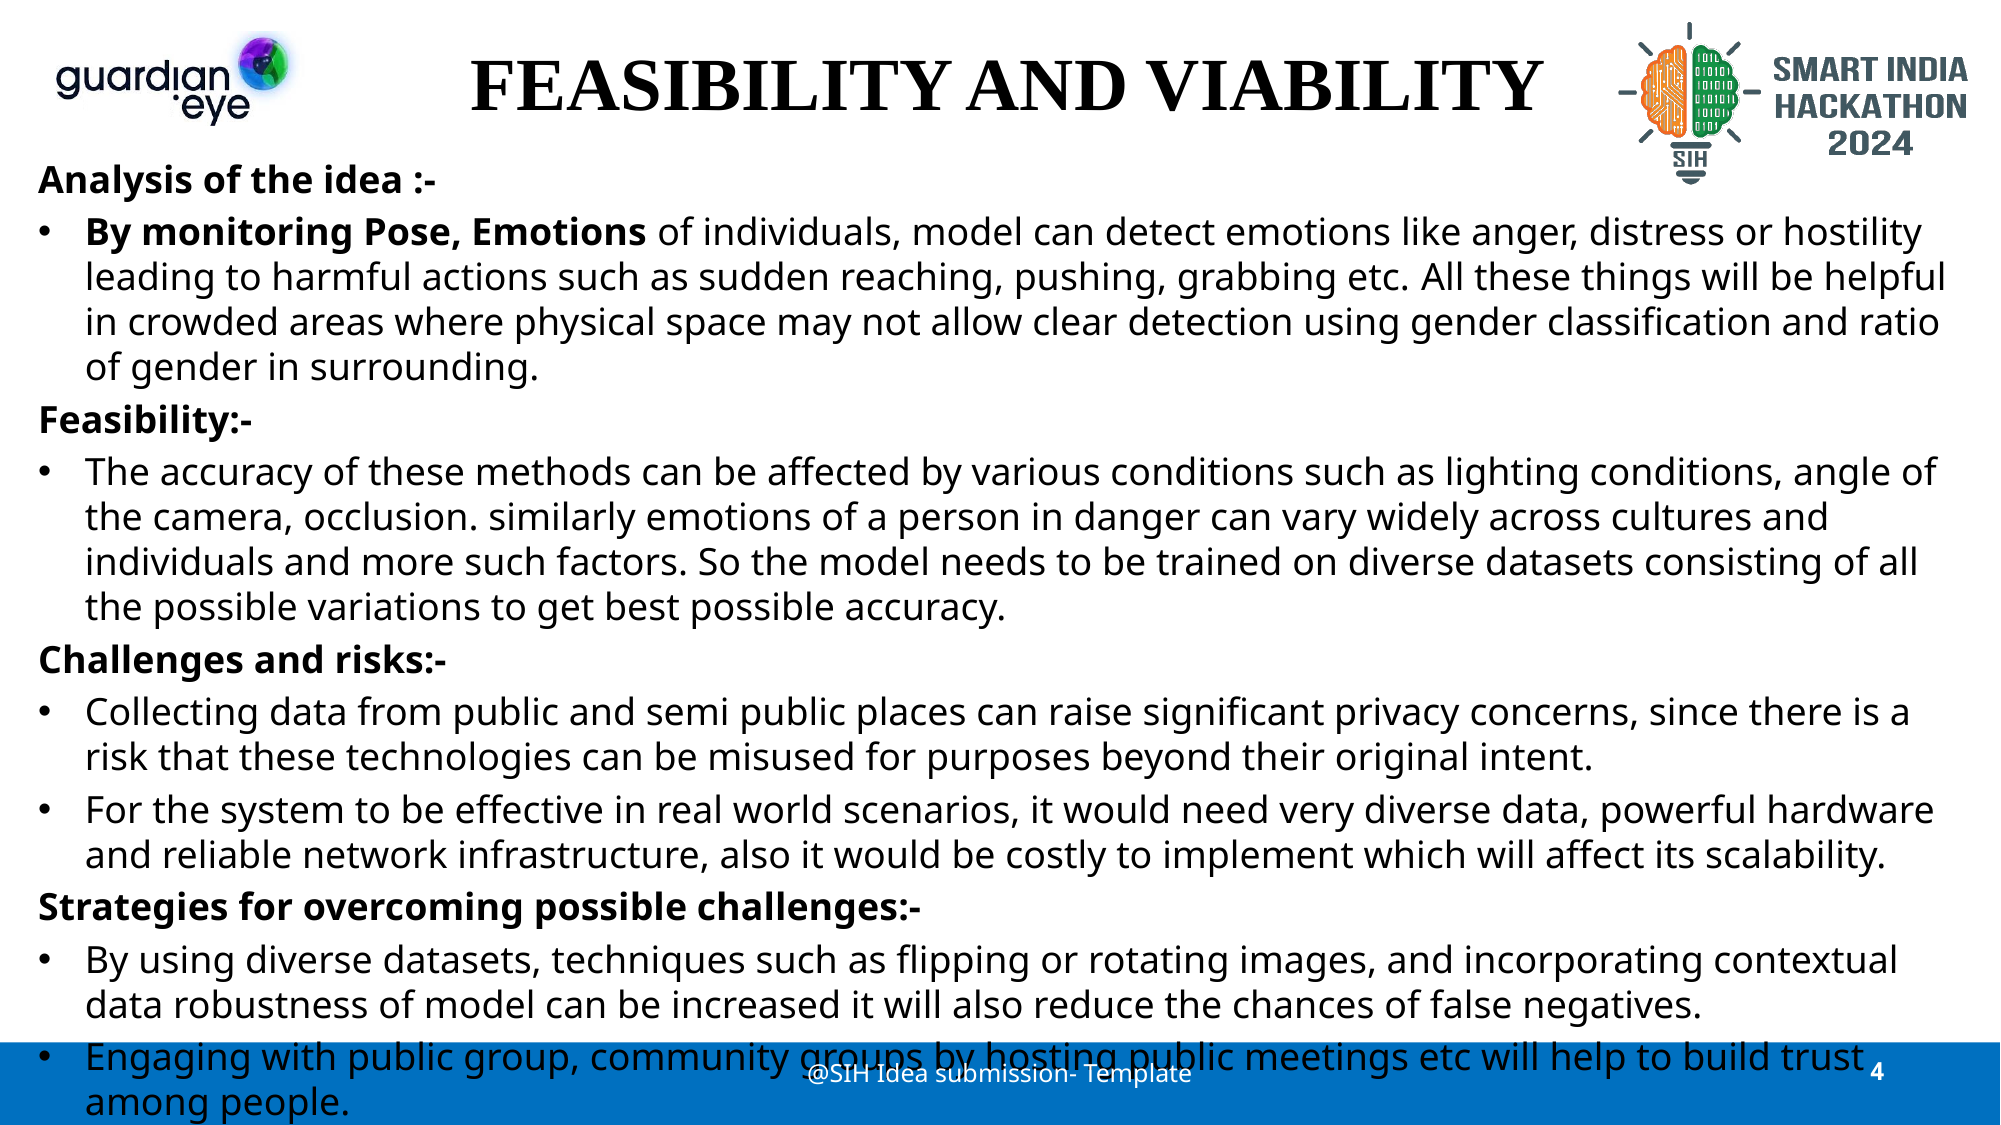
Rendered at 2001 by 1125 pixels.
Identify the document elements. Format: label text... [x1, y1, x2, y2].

picture [56, 31, 307, 127]
text_box [0, 1042, 2000, 1125]
slide_number 4 [1433, 1042, 1900, 1103]
footer @SIH Idea submission- Template [683, 1042, 1317, 1103]
subtitle Analysis of the idea :- By monitoring Pose, Emotions of individuals, model can detect emotions like anger, distress or hostility leading to harmful actions such as sudden reaching, pushing, grabbing etc. All these things will be helpful in crowded areas where physical space may not allow clear detection using gender classification and ratio of gender in surrounding. Feasibility:- The accuracy of these methods can be affected by various conditions such as lighting conditions, angle of the camera, occlusion. similarly emotions of a person in danger can vary widely across cultures and individuals and more such factors. So the model needs to be trained on diverse datasets consisting of all the possible variations to get best possible accuracy. Challenges and risks:- Collecting data from public and semi public places can raise significant privacy concerns, since there is a risk that these technologies can be misused for purposes beyond their original intent. For the system to be effective in real world scenarios, it would need very diverse data, powerful hardware and reliable network infrastructure, also it would be costly to implement which will affect its scalability. Strategies for overcoming possible challenges:- By using diverse datasets, techniques such as flipping or rotating images, and incorporating contextual data robustness of model can be increased it will also reduce the chances of false negatives. Engaging with public group, community groups by hosting public meetings etc will help to build trust among people. [22, 148, 1977, 1081]
title FEASIBILITY AND VIABILITY [429, 13, 1588, 148]
picture [1607, 13, 1977, 202]
